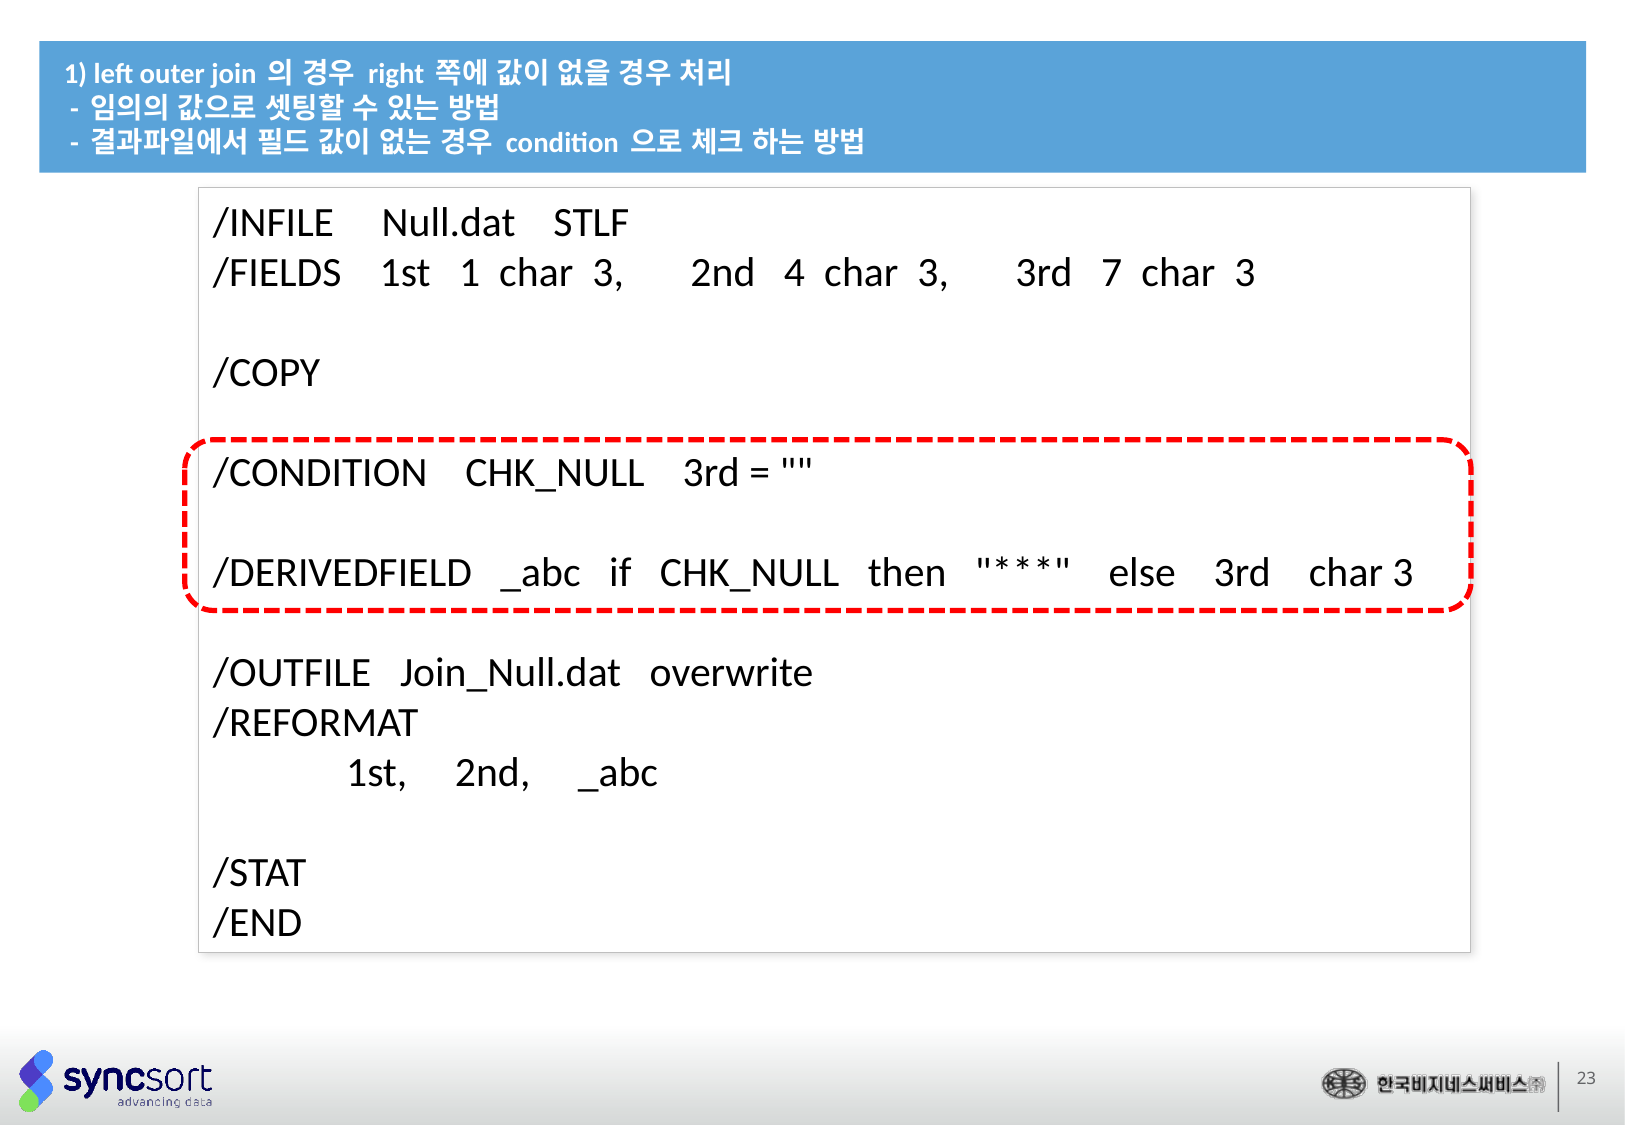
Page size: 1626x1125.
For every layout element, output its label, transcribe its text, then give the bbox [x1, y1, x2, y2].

text_box /INFILE Null.dat STLF /FIELDS 1st 1 char 3, 2nd 4 char 3, 3rd 7 char 3 /COPY /CONDITION CHK_NULL 3rd = "" /DERIVEDFIELD _abc if CHK_NULL then "***" else 3rd char 3 /OUTFILE Join_Null.dat overwrite /REFORMAT 1st, 2nd, _abc /STAT /END [198, 593, 1471, 953]
text_box /INFILE Null.dat STLF /FIELDS 1st 1 char 3, 2nd 4 char 3, 3rd 7 char 3 /COPY /CONDITION CHK_NULL 3rd = "" /DERIVEDFIELD _abc if CHK_NULL then "***" else 3rd char 3 /OUTFILE Join_Null.dat overwrite /REFORMAT 1st, 2nd, _abc /STAT /END [198, 187, 1471, 457]
text_box [183, 438, 1473, 612]
picture [0, 1024, 1625, 1125]
text_box 1) left outer join 의 경우 right 쪽에 값이 없을 경우 처리 - 임의의 값으로 셋팅할 수 있는 방법 - 결과파일에서 필드 값이 없는 경우 condition 으로 체크 하는 방법 [48, 47, 1579, 166]
